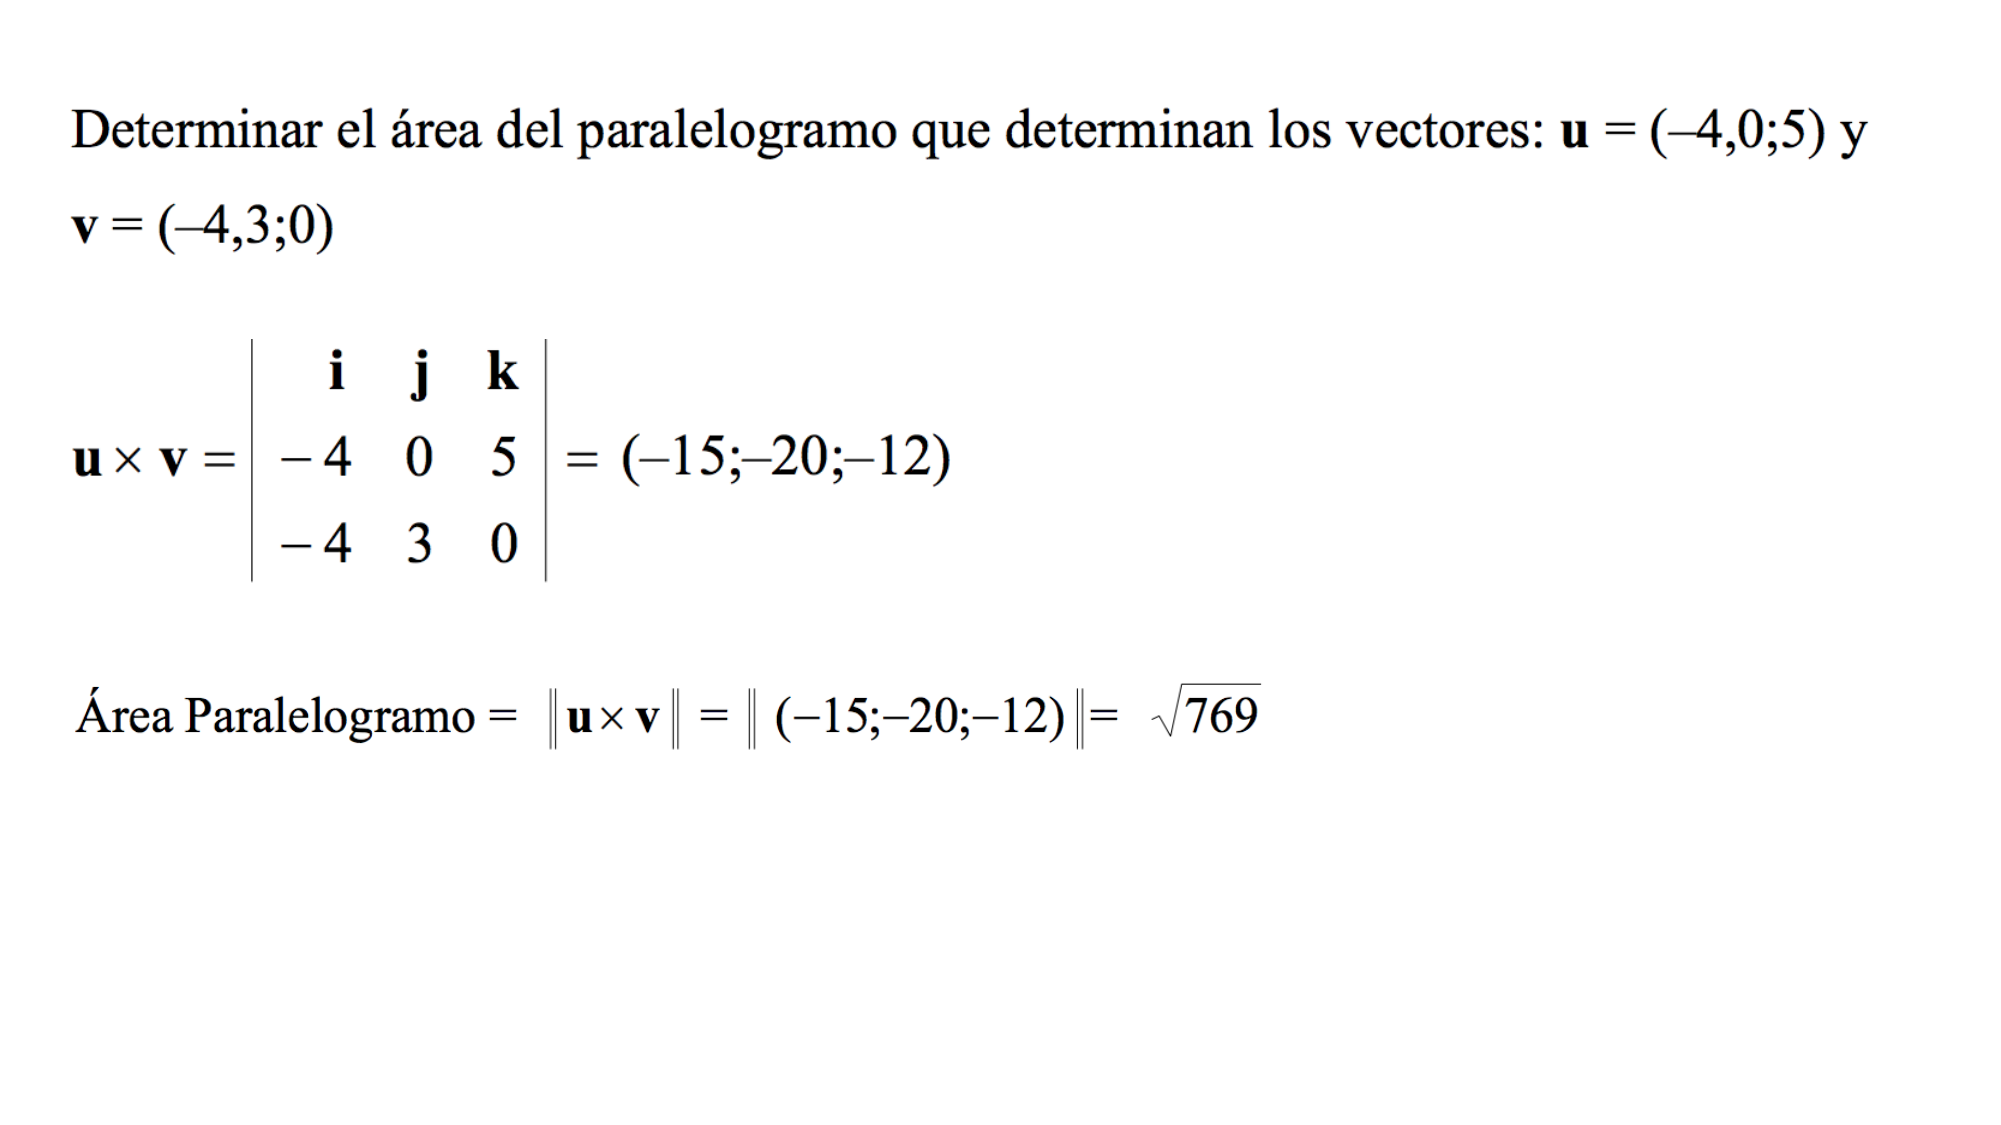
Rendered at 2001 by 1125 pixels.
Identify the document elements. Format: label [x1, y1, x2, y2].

picture [59, 339, 961, 590]
list [59, 99, 1881, 261]
picture [59, 676, 1274, 753]
